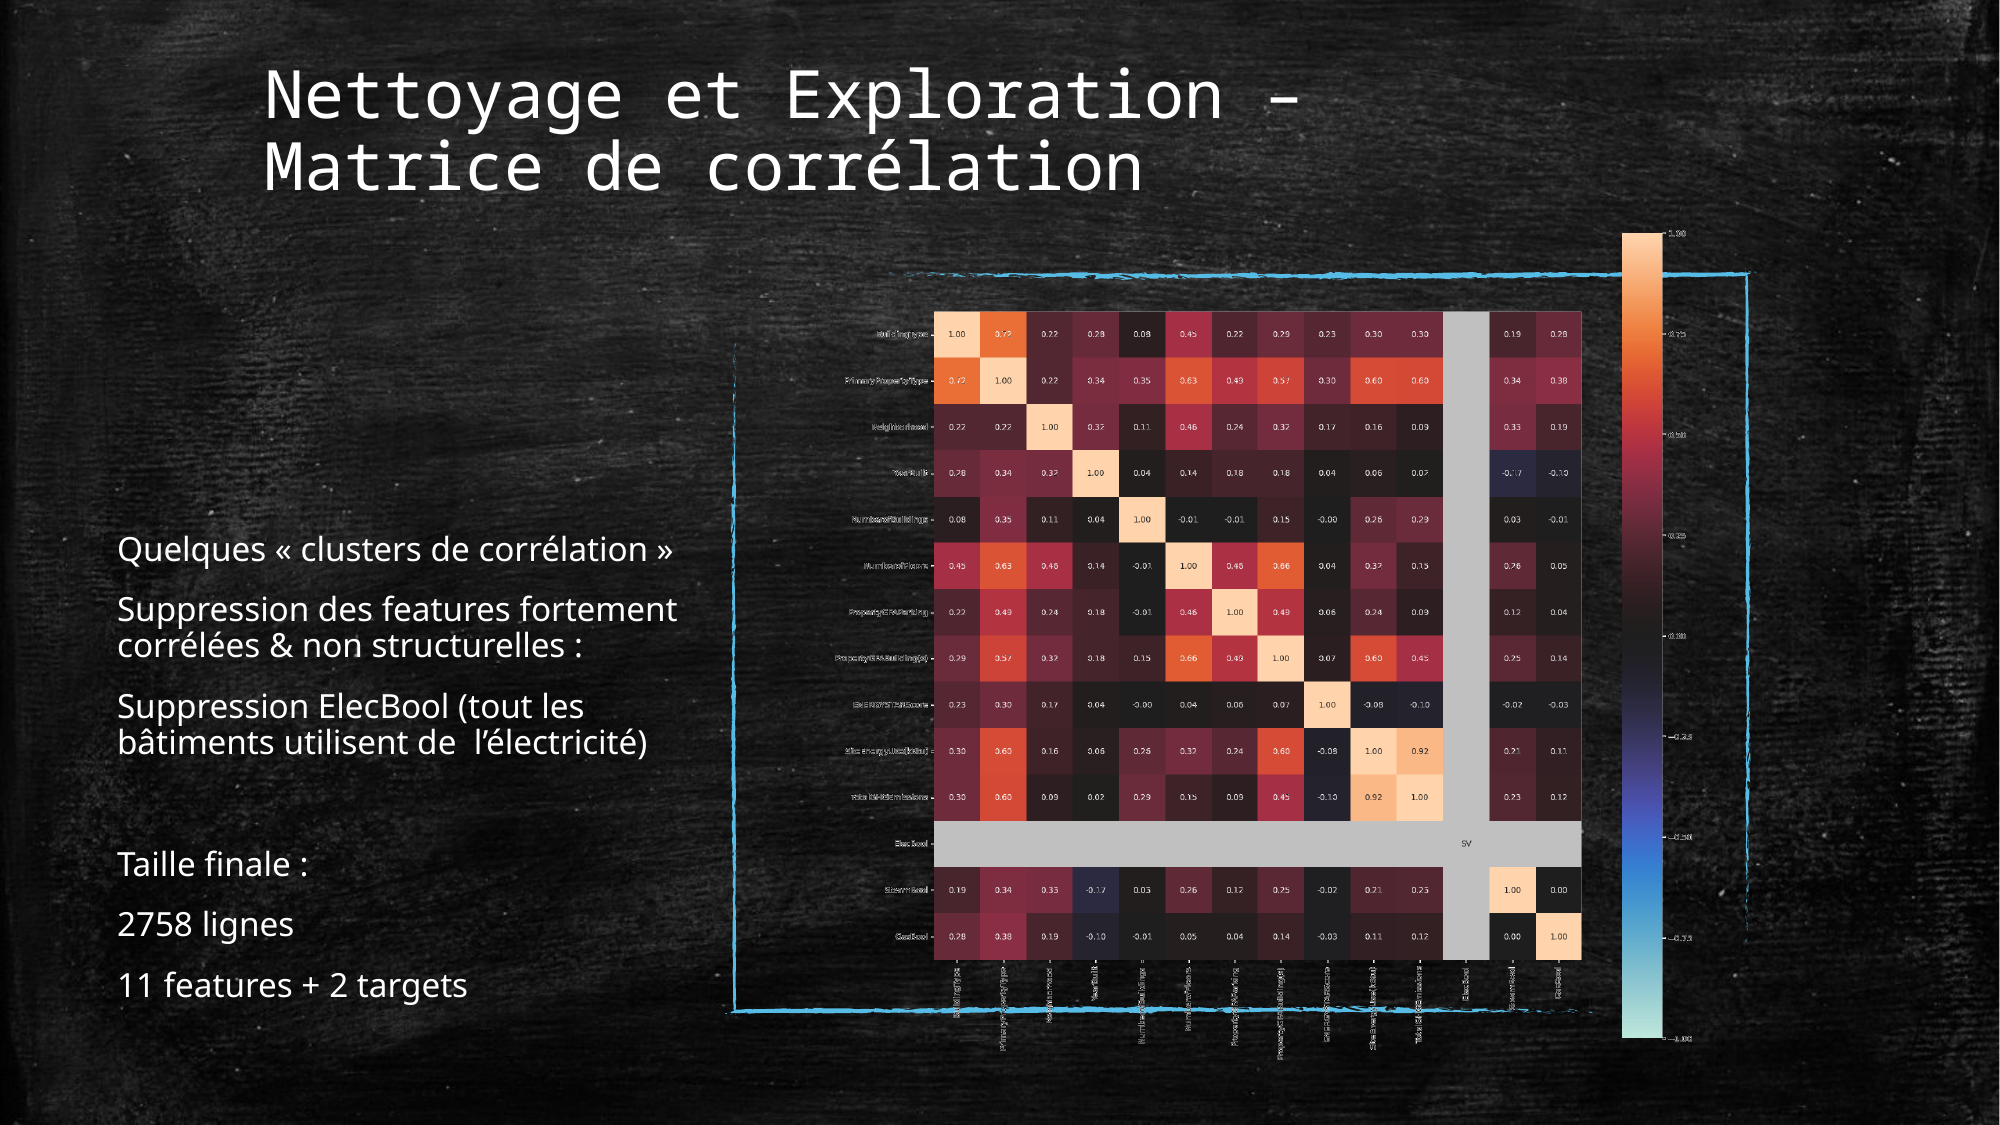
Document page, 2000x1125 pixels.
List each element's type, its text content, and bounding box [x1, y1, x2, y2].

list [829, 224, 1698, 1064]
list Quelques « clusters de corrélation » Suppression des features fortement corrélées & non structurelles : Suppression ElecBool (tout les bâtiments utilisent de l’électricité) Taille finale : 2758 lignes 11 features + 2 targets [101, 491, 700, 1013]
title Nettoyage et Exploration – Matrice de corrélation [249, 45, 1750, 213]
